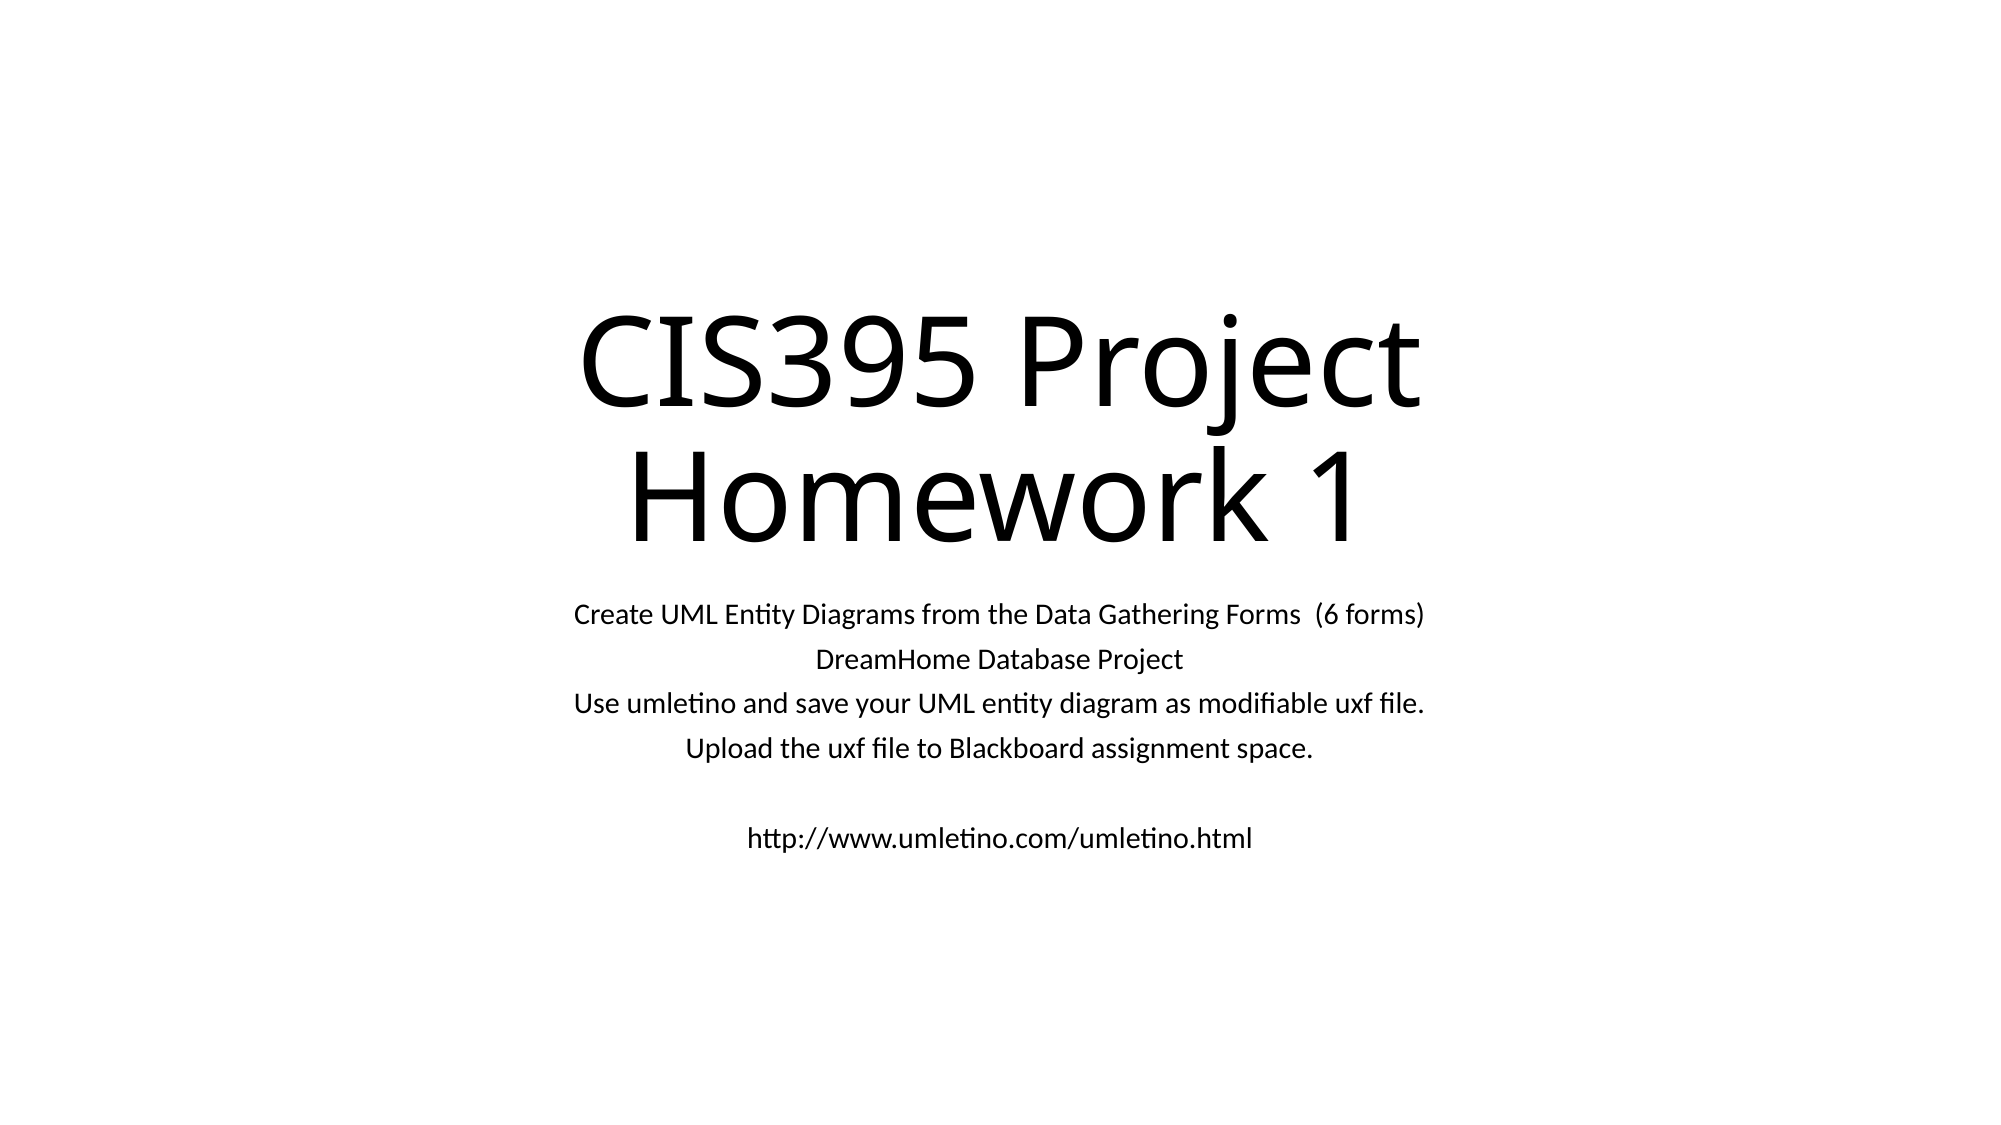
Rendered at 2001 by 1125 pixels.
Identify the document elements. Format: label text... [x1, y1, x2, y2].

subtitle Create UML Entity Diagrams from the Data Gathering Forms (6 forms) DreamHome Database Project Use umletino and save your UML entity diagram as modifiable uxf file. Upload the uxf file to Blackboard assignment space. http://www.umletino.com/umletino.html [249, 590, 1750, 863]
title CIS395 Project Homework 1 [249, 184, 1750, 576]
